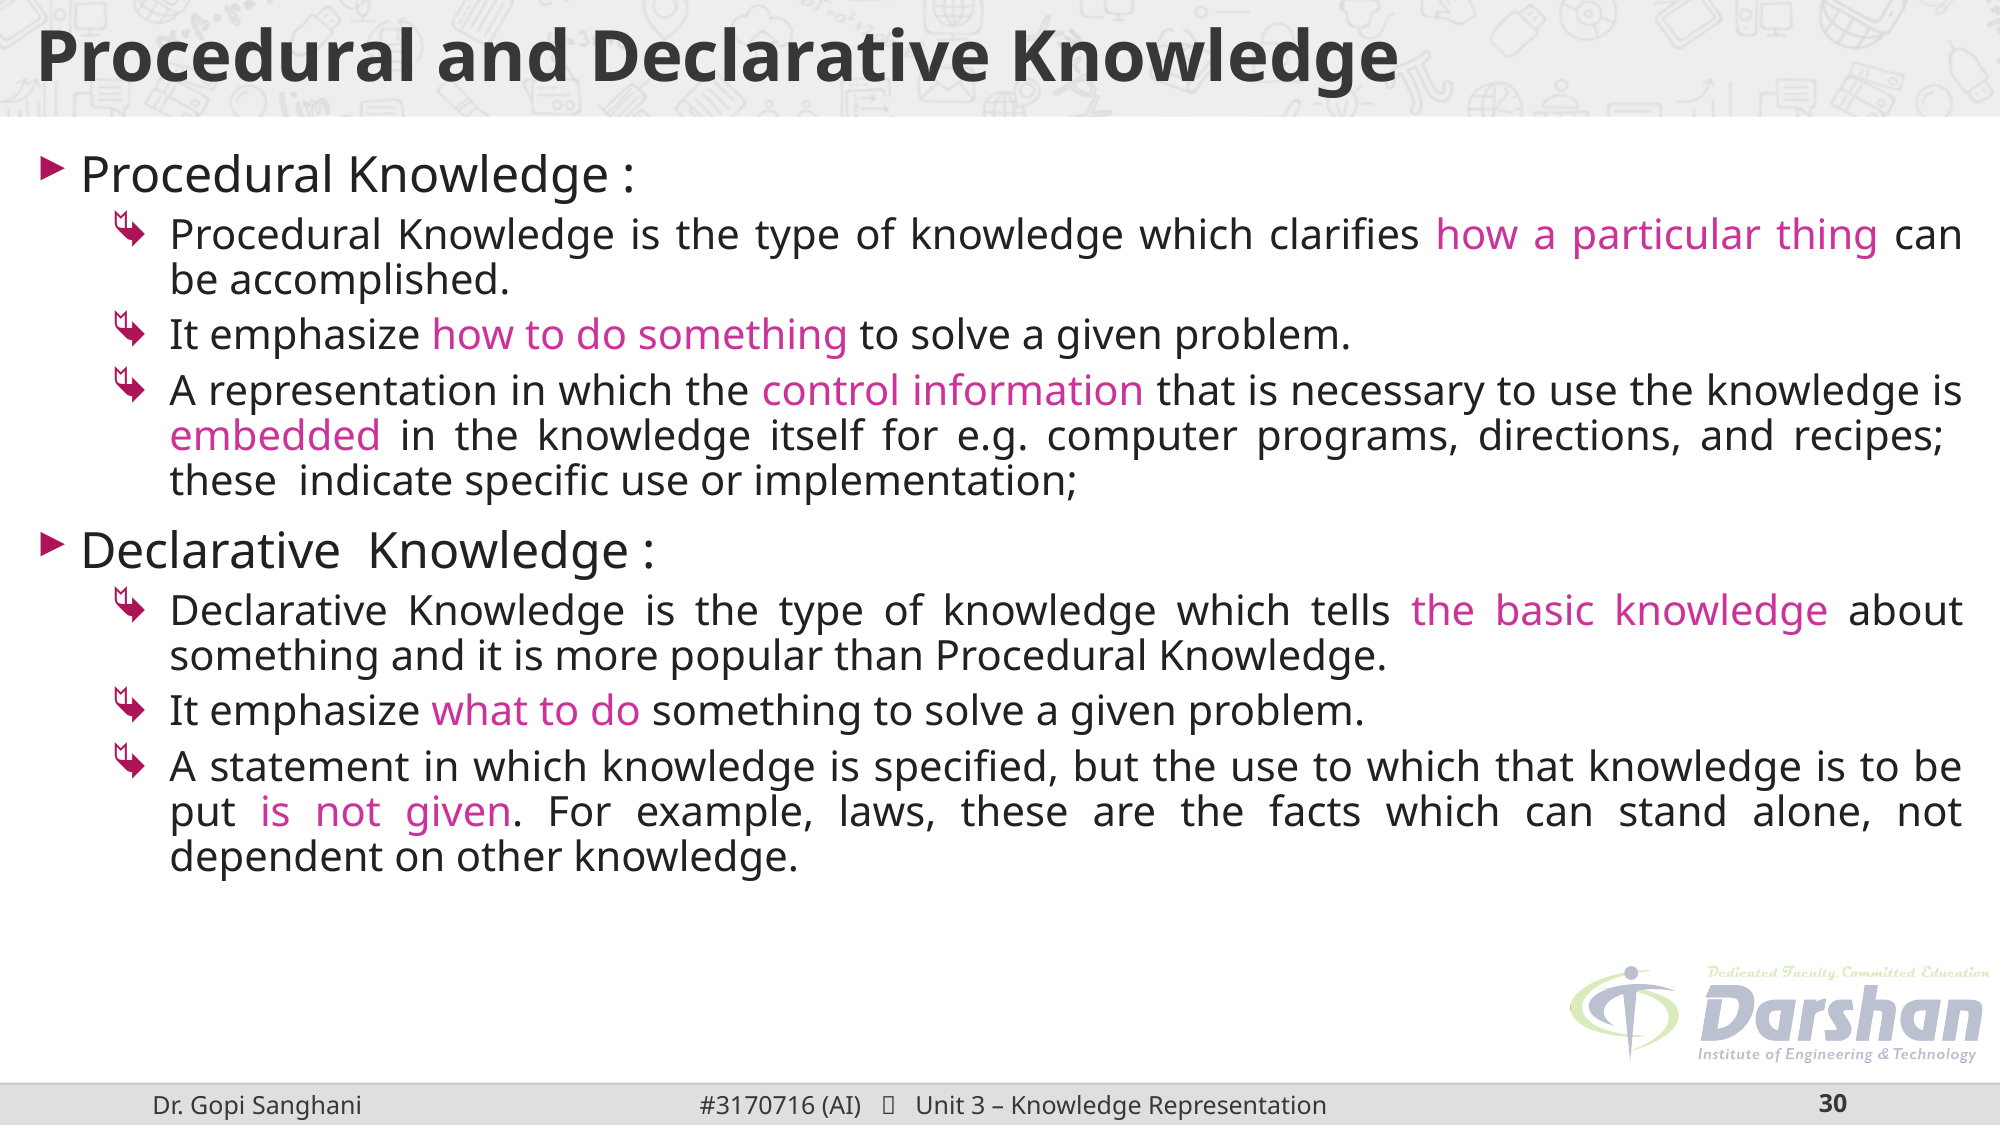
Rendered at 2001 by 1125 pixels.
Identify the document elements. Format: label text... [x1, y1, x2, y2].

list Procedural Knowledge : Procedural Knowledge is the type of knowledge which clarifies how a particular thing can be accomplished. It emphasize how to do something to solve a given problem. A representation in which the control information that is necessary to use the knowledge is embedded in the knowledge itself for e.g. computer programs, directions, and recipes; these indicate specific use or implementation; Declarative Knowledge : Declarative Knowledge is the type of knowledge which tells the basic knowledge about something and it is more popular than Procedural Knowledge. It emphasize what to do something to solve a given problem. A statement in which knowledge is specified, but the use to which that knowledge is to be put is not given. For example, laws, these are the facts which can stand alone, not dependent on other knowledge. [21, 141, 1979, 1059]
title Procedural and Declarative Knowledge [0, 0, 2000, 117]
